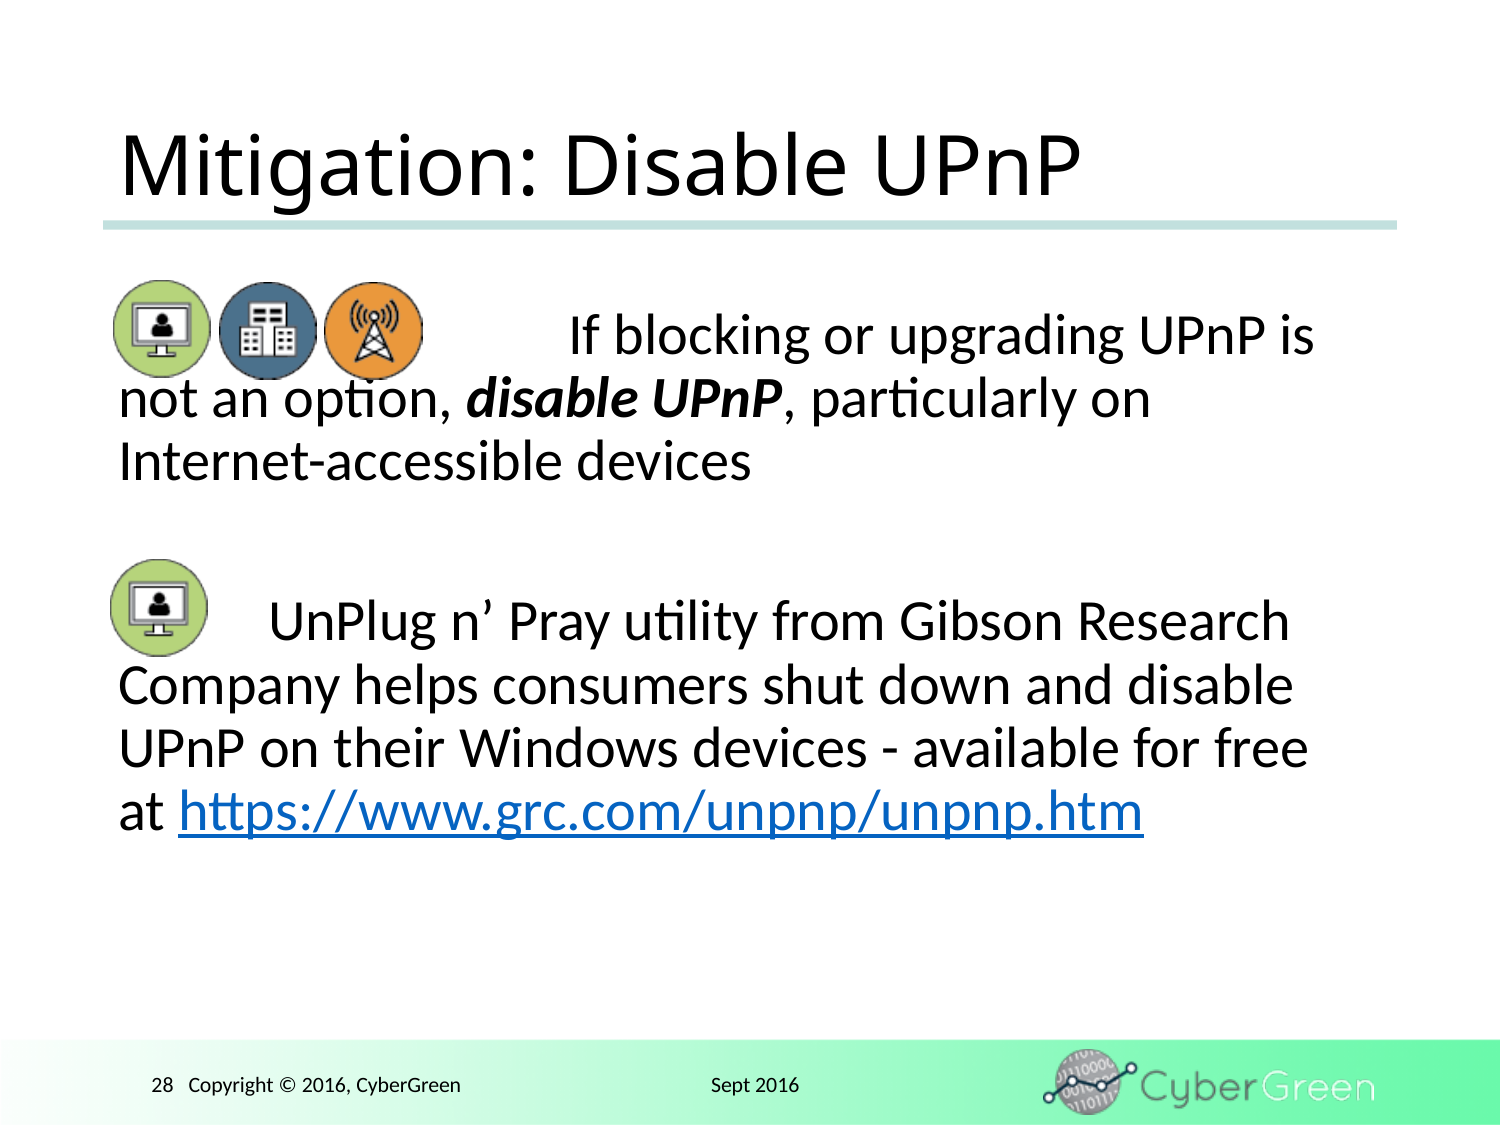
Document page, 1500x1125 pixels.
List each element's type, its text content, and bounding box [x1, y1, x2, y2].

picture [219, 282, 317, 380]
picture [110, 559, 208, 657]
picture [113, 280, 211, 379]
footer 28 Copyright © 2016, CyberGreen Sept 2016 [136, 1063, 821, 1108]
picture [324, 282, 423, 380]
title Mitigation: Disable UPnP [103, 59, 1397, 278]
list If blocking or upgrading UPnP is not an option, disable UPnP, particularly on Internet-accessible devices UnPlug n’ Pray utility from Gibson Research Company helps consumers shut down and disable UPnP on their Windows devices - available for free at https://www.grc.com/unpnp/unpnp.htm [103, 296, 1381, 1005]
picture [2, 1041, 1500, 1124]
